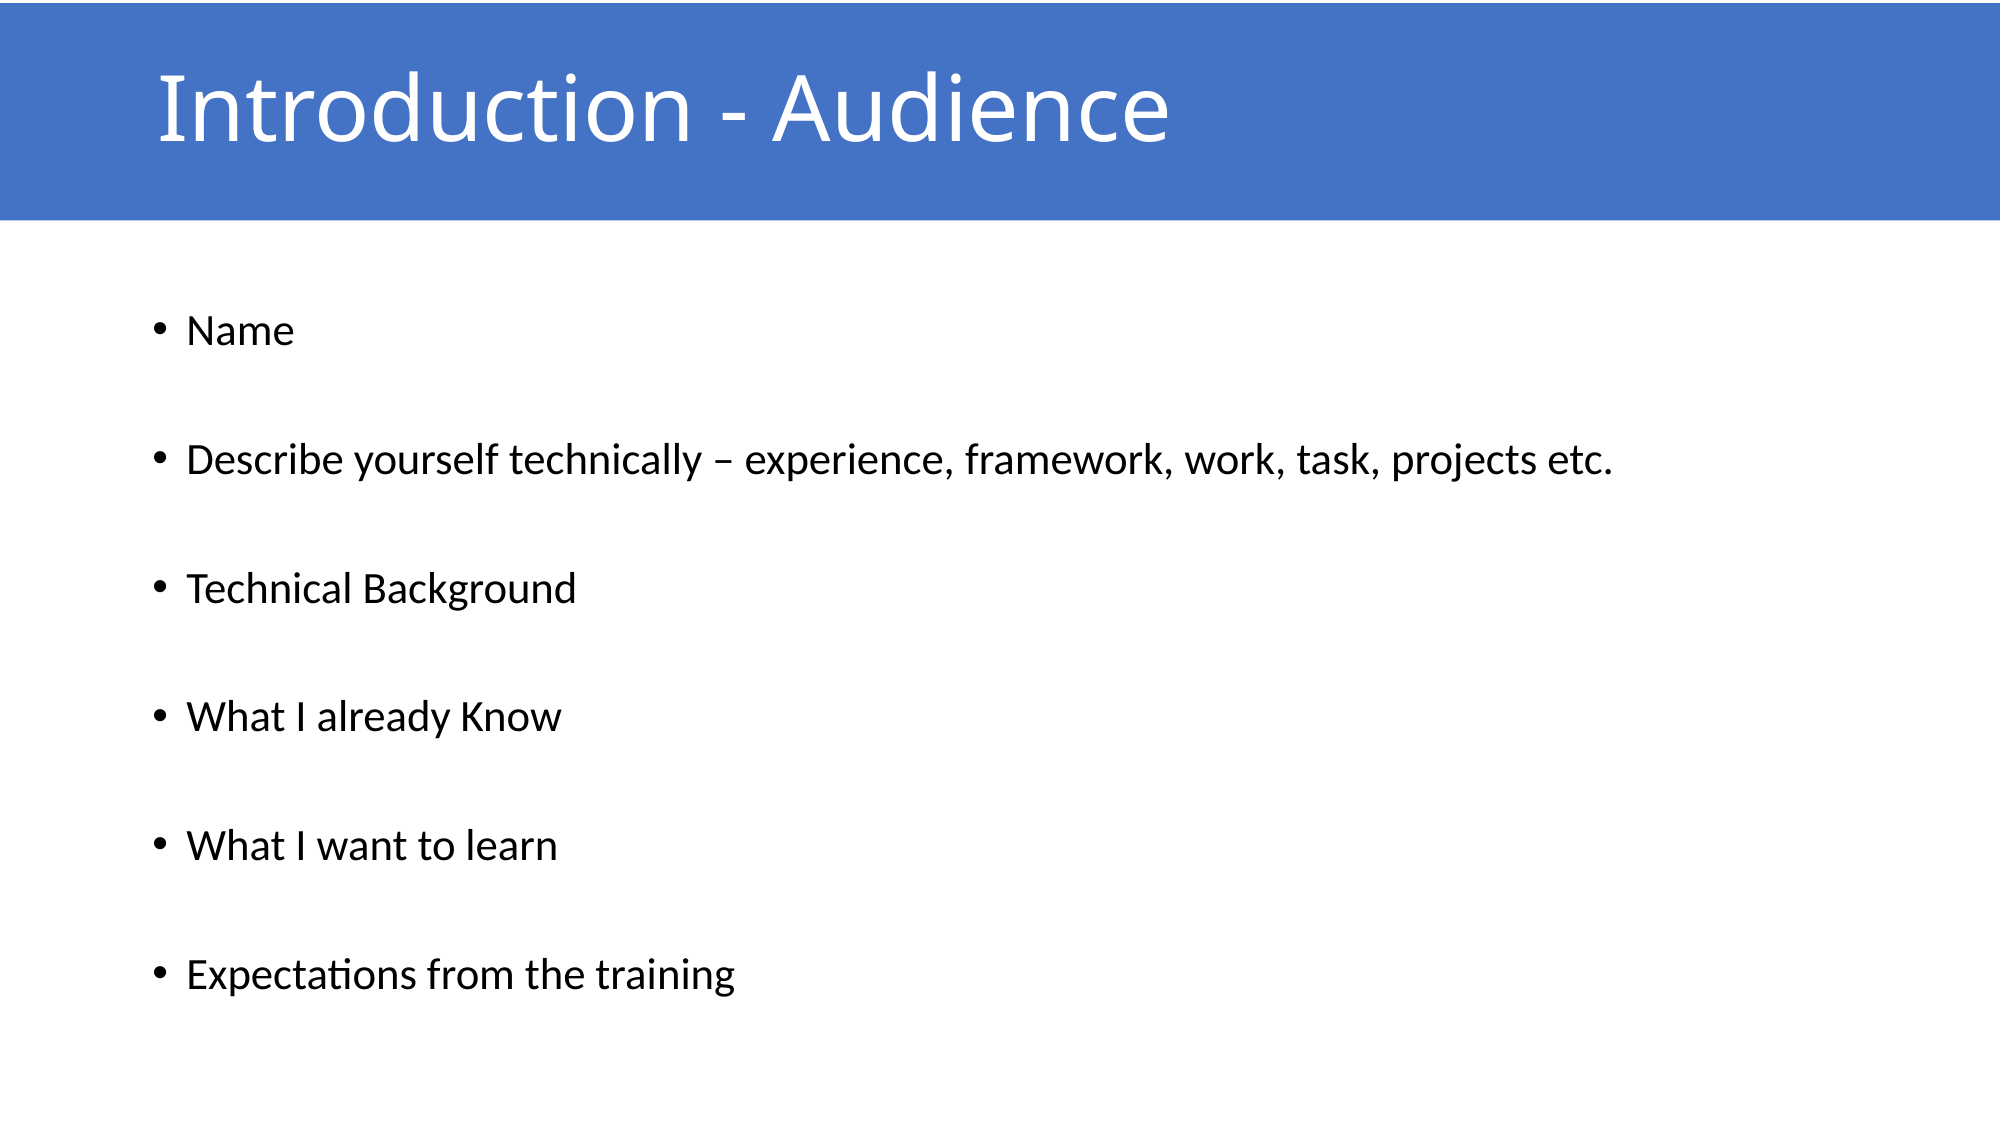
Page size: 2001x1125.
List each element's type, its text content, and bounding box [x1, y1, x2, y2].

title Introduction - Audience [0, 3, 2000, 221]
list Name Describe yourself technically – experience, framework, work, task, projects etc. Technical Background What I already Know What I want to learn Expectations from the training [137, 299, 1863, 1014]
